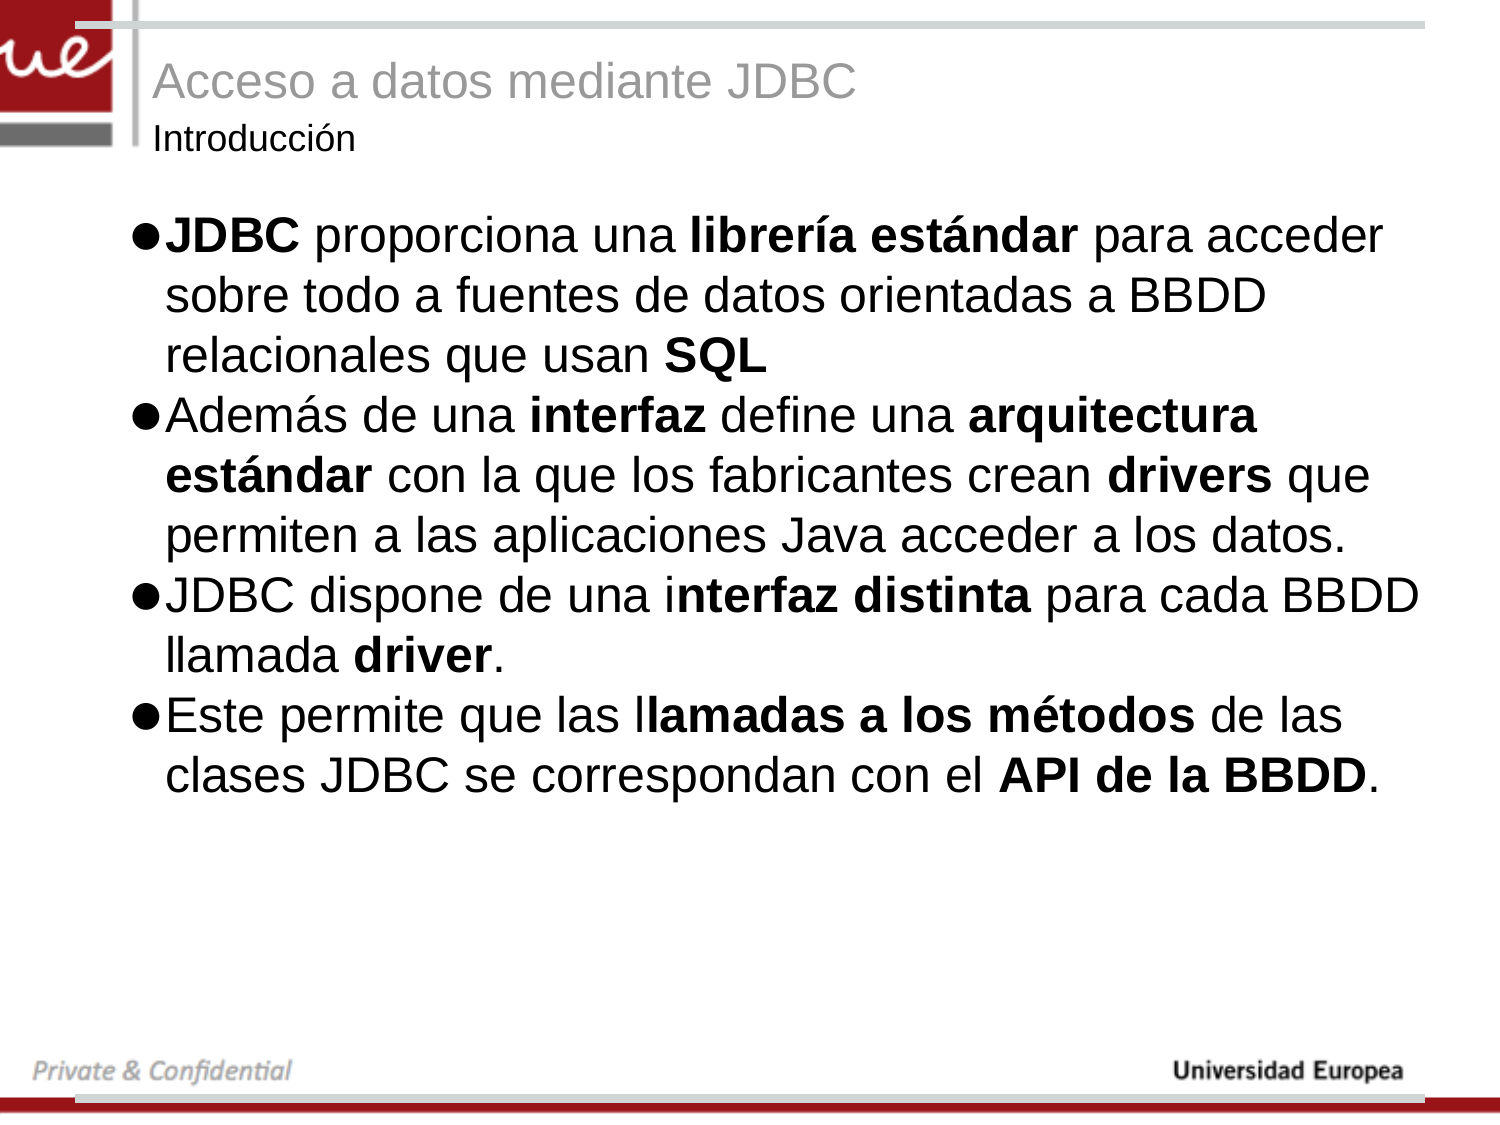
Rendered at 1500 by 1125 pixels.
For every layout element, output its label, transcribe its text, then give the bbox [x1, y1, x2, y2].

picture [0, 0, 1500, 1125]
title Acceso a datos mediante JDBC [137, 25, 1488, 124]
text_box Introducción [137, 98, 1412, 169]
list JDBC proporciona una librería estándar para acceder sobre todo a fuentes de datos orientadas a BBDD relacionales que usan SQL Además de una interfaz define una arquitectura estándar con la que los fabricantes crean drivers que permiten a las aplicaciones Java acceder a los datos. JDBC dispone de una interfaz distinta para cada BBDD llamada driver. Este permite que las llamadas a los métodos de las clases JDBC se correspondan con el API de la BBDD. [75, 187, 1439, 1033]
